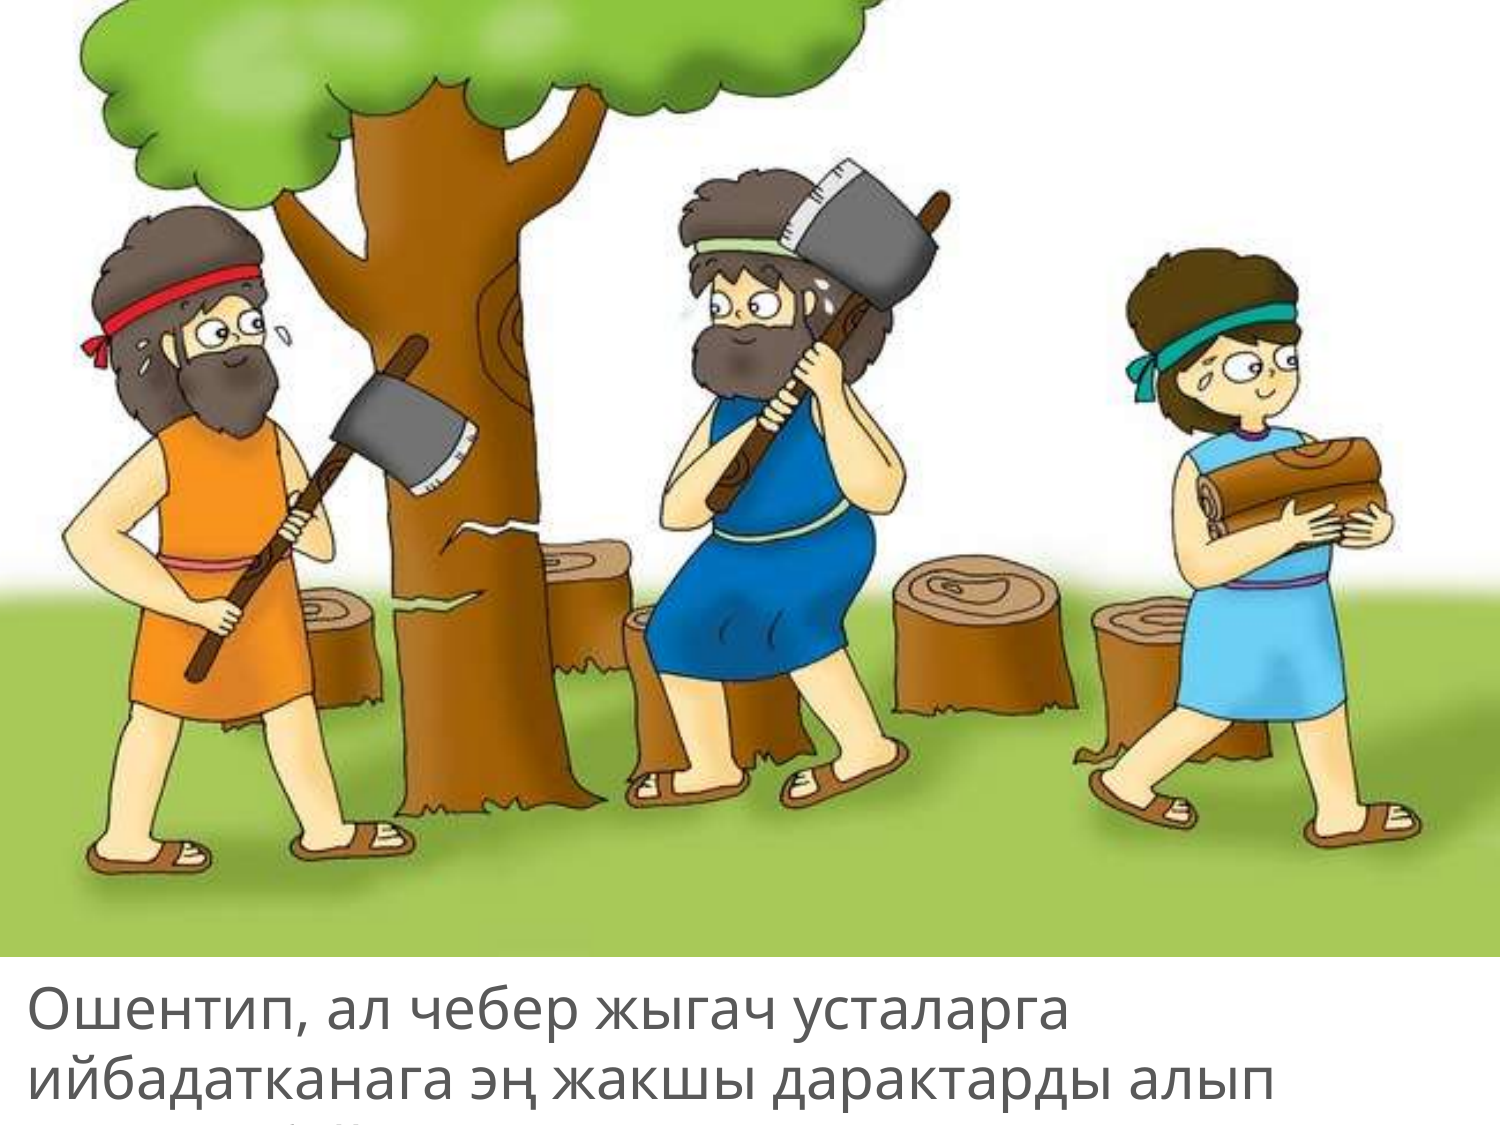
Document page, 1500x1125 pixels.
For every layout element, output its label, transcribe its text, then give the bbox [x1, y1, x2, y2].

picture [0, 0, 1500, 957]
text_box Ошентип, ал чебер жыгач усталарга ийбадатканага эң жакшы дарактарды алып келүүнү буйруду. [11, 965, 1483, 1125]
